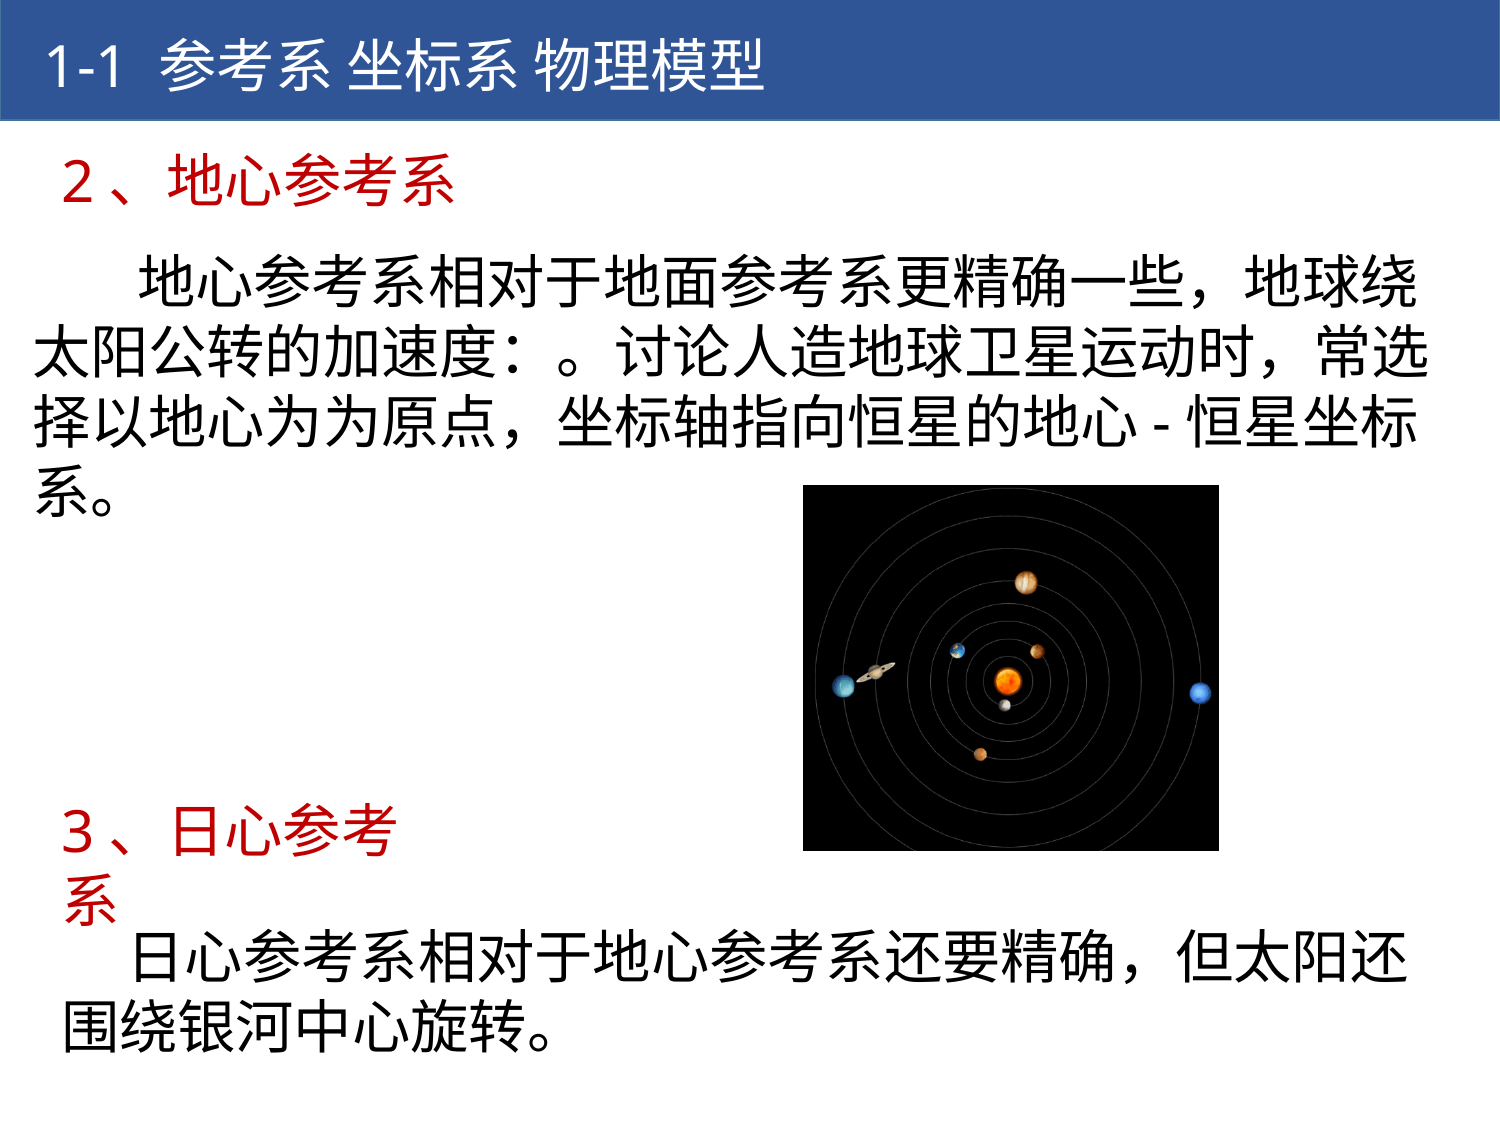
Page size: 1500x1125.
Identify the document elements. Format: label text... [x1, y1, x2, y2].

text_box [46, 219, 1240, 331]
text_box [0, 0, 1500, 121]
picture [803, 485, 1219, 851]
text_box 3、日心参考系 [46, 786, 469, 942]
text_box 1-1 参考系 坐标系 物理模型 [29, 22, 783, 107]
text_box 2、地心参考系 [46, 136, 511, 222]
